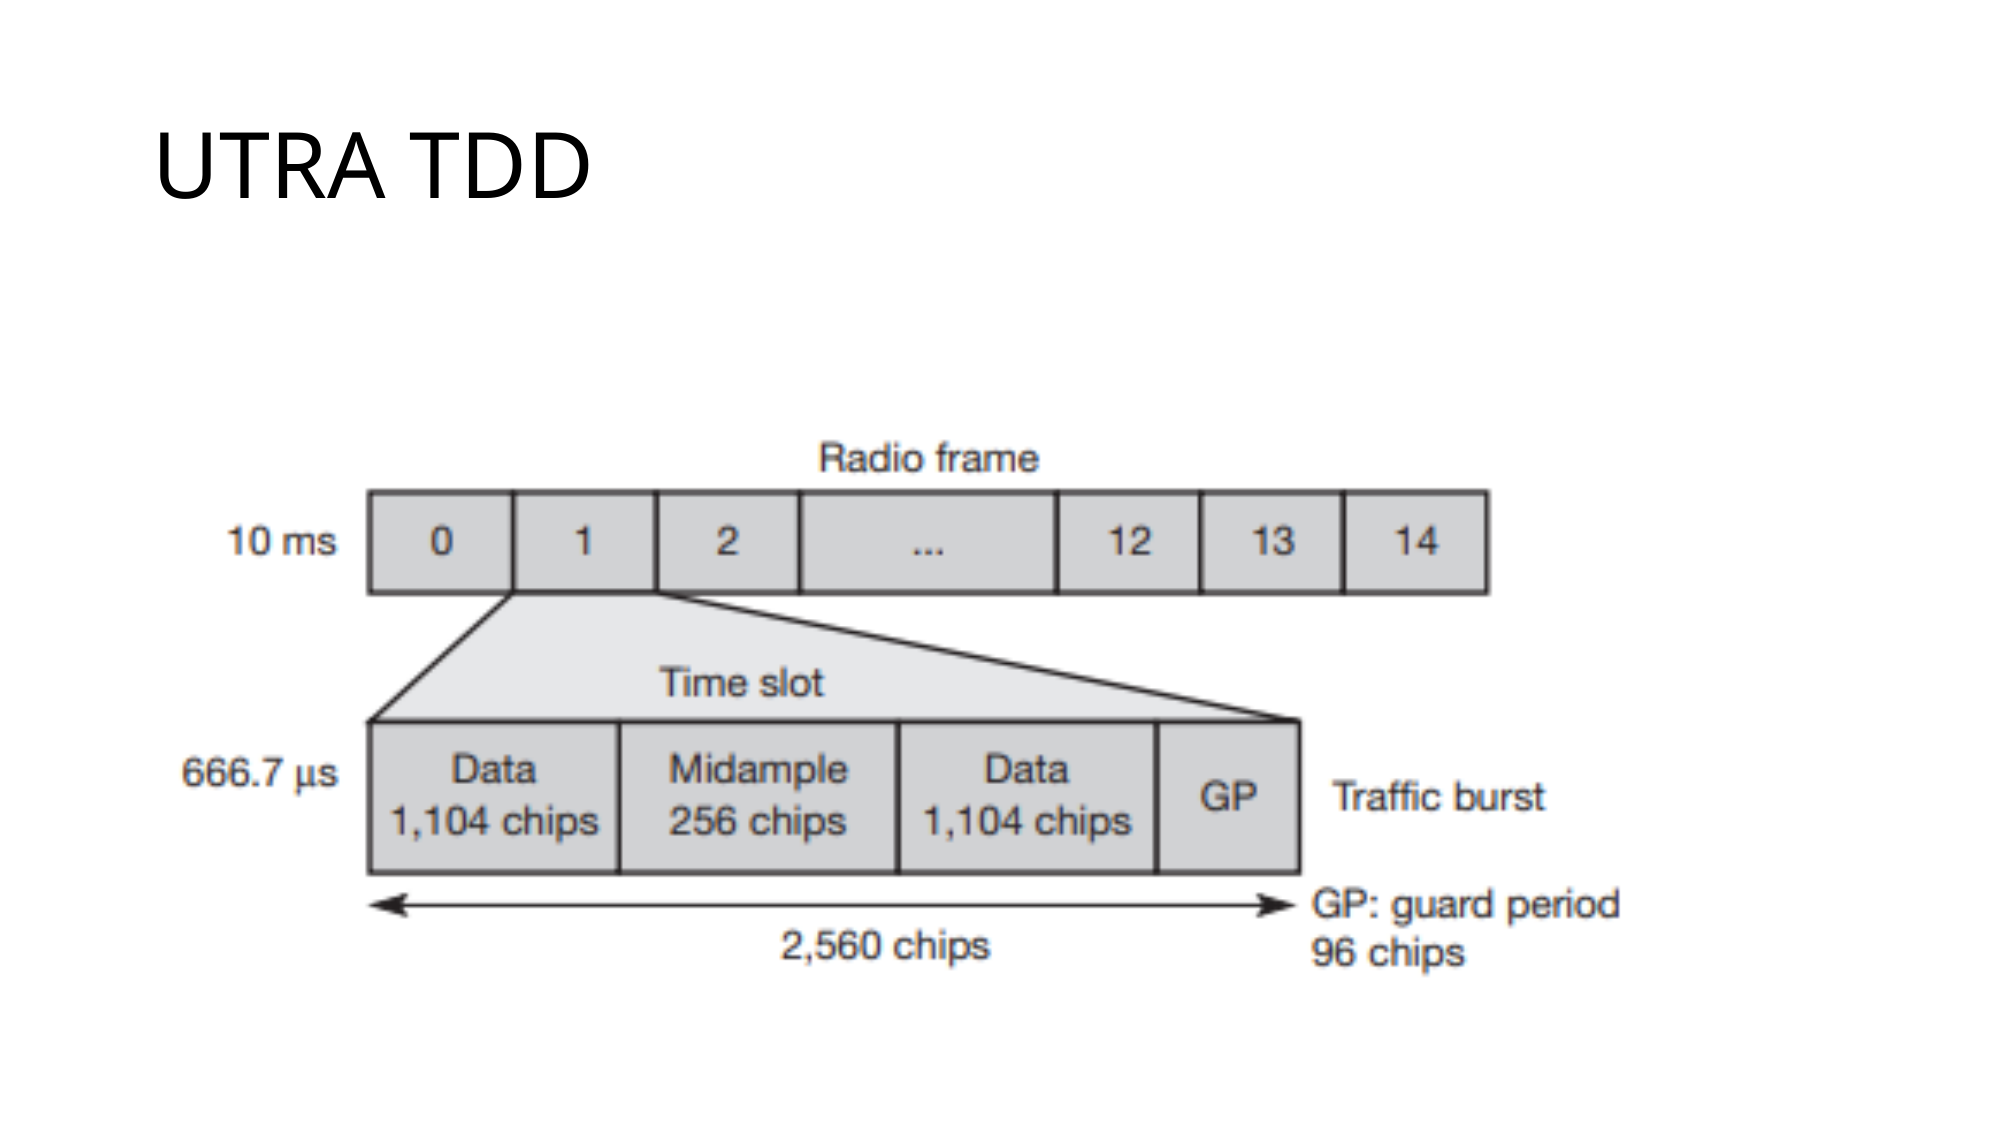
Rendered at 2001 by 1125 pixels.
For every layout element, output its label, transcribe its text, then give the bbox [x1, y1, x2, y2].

title UTRA TDD [137, 59, 1863, 278]
picture [74, 428, 1703, 1019]
